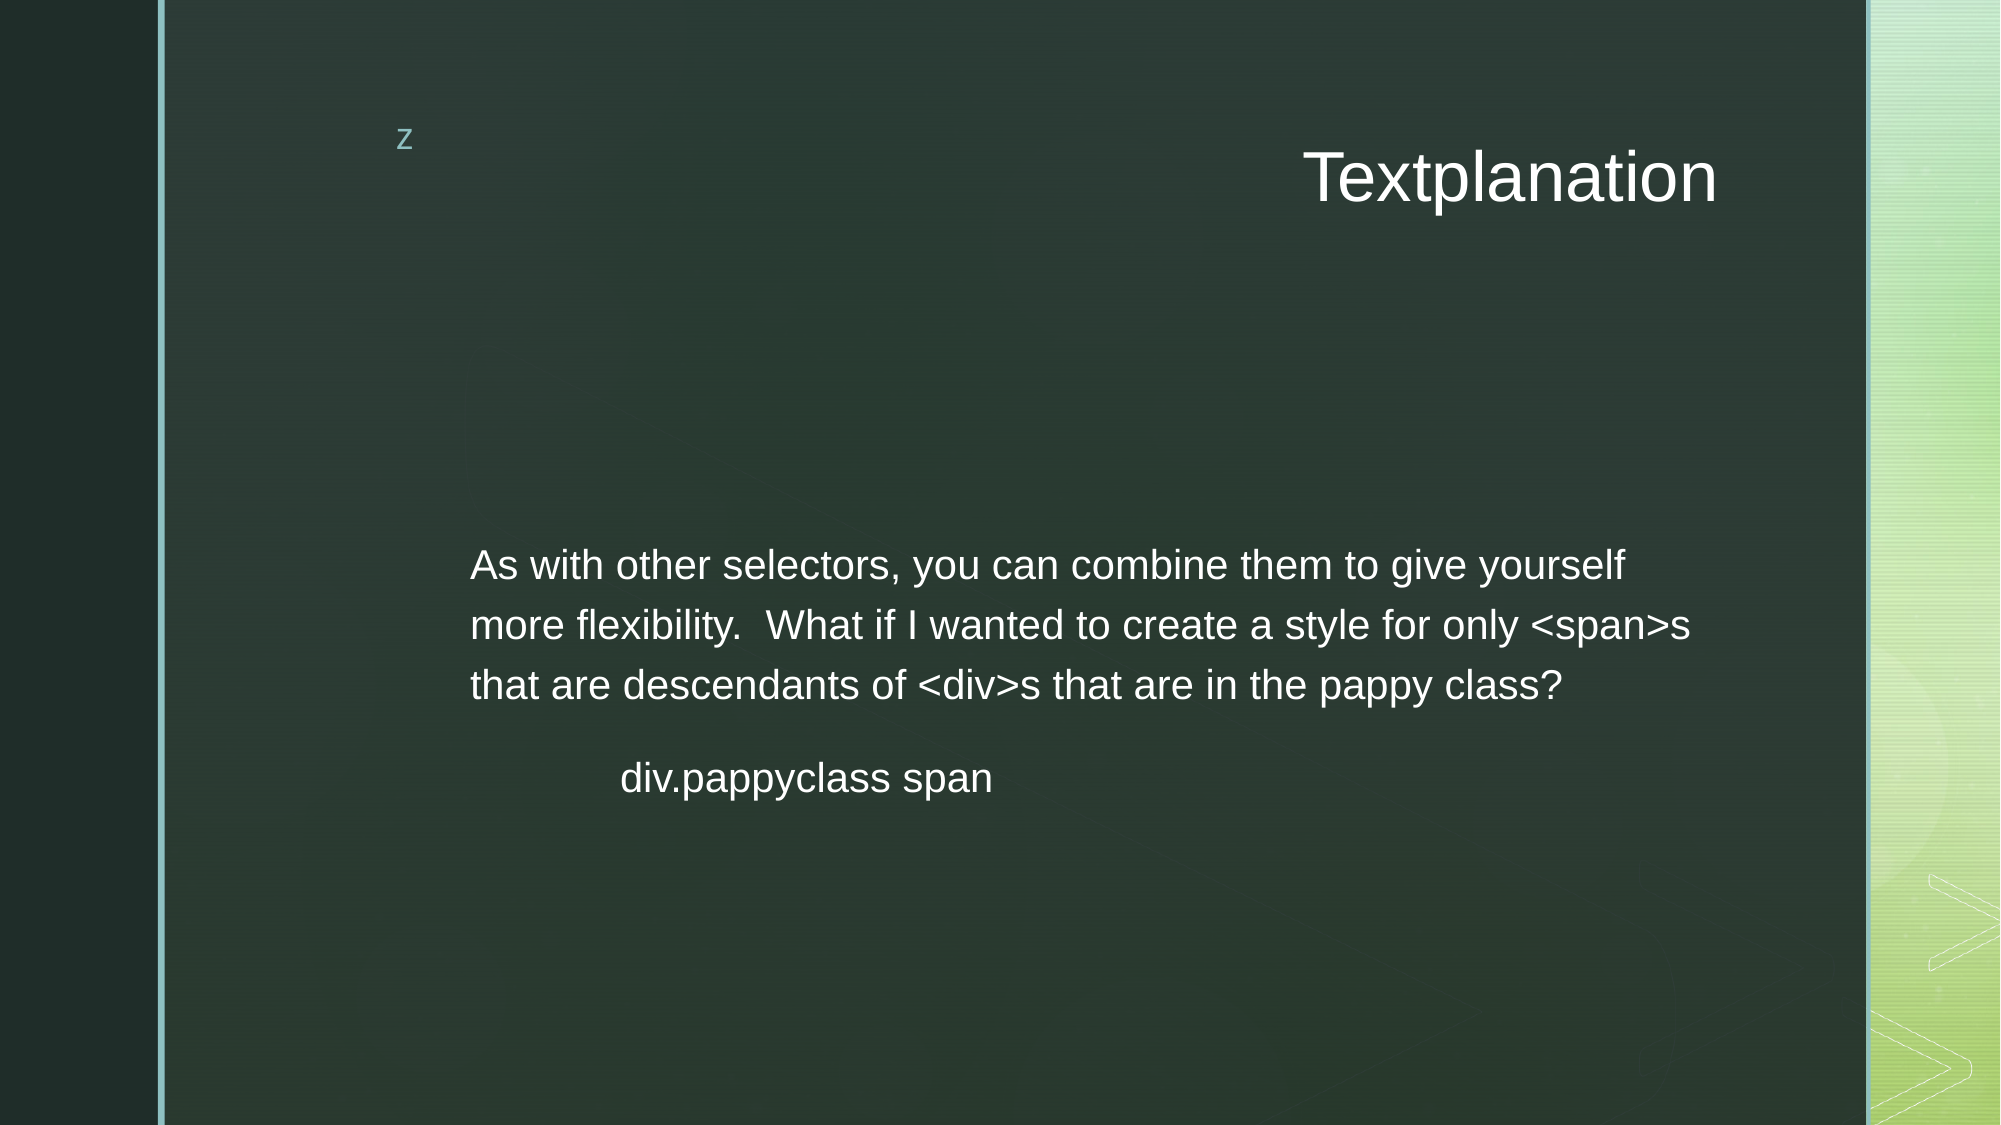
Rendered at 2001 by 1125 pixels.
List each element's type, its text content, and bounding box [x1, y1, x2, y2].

list As with other selectors, you can combine them to give yourself more flexibility. What if I wanted to create a style for only <span>s that are descendants of <div>s that are in the pappy class? div.pappyclass span [454, 336, 1734, 993]
title Textplanation [428, 132, 1734, 310]
picture [1871, 0, 2001, 1125]
